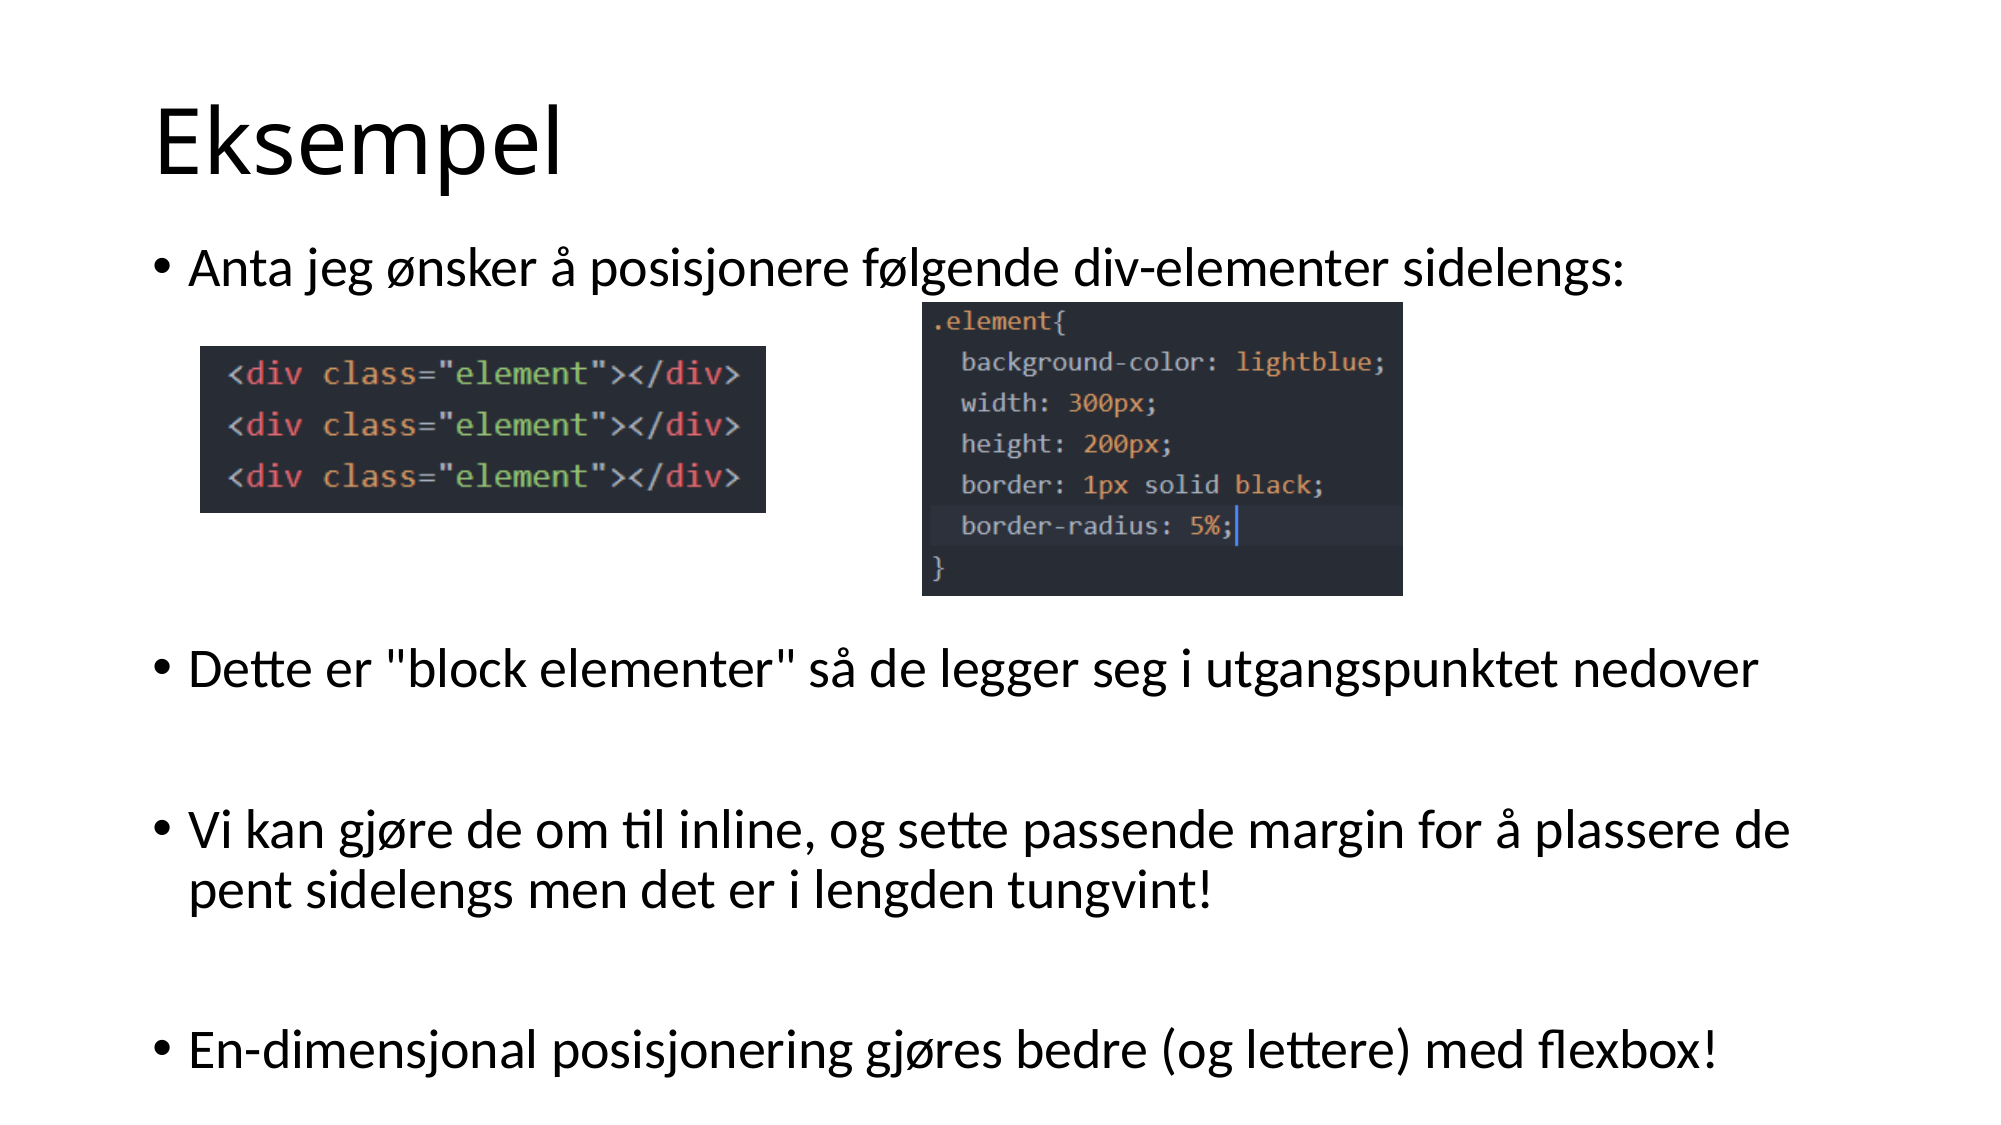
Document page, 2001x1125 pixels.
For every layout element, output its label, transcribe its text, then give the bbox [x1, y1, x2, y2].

picture [922, 302, 1403, 596]
title Eksempel [137, 59, 1863, 230]
list Anta jeg ønsker å posisjonere følgende div-elementer sidelengs: html css Dette er "block elementer" så de legger seg i utgangspunktet nedover Vi kan gjøre de om til inline, og sette passende margin for å plassere de pent sidelengs men det er i lengden tungvint! En-dimensjonal posisjonering gjøres bedre (og lettere) med flexbox! [137, 230, 1863, 1096]
picture [200, 346, 766, 513]
